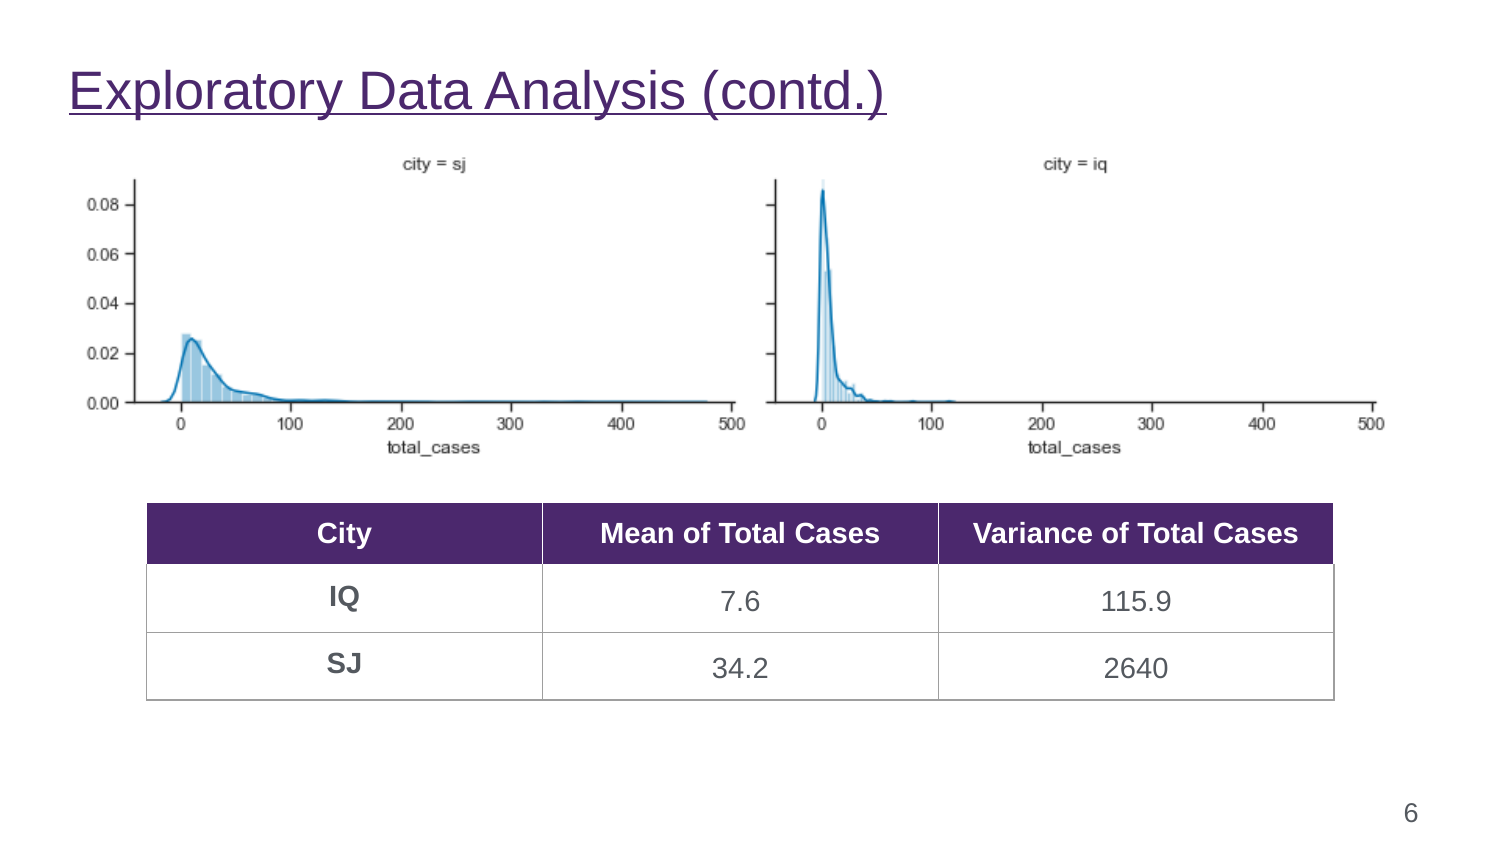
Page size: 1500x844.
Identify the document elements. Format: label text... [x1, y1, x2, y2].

table_header City [147, 503, 542, 564]
table_cell 34.2 [543, 633, 938, 699]
table_header Variance of Total Cases [939, 503, 1333, 564]
title Exploratory Data Analysis (contd.) [53, 18, 1367, 128]
table_cell SJ [147, 633, 542, 699]
table_cell 2640 [939, 633, 1333, 699]
table_cell 7.6 [543, 565, 938, 632]
table_header Mean of Total Cases [543, 503, 938, 564]
slide_number 6 [1403, 779, 1494, 844]
picture [80, 141, 1419, 474]
table_cell IQ [147, 565, 542, 632]
table_cell 115.9 [939, 565, 1333, 632]
